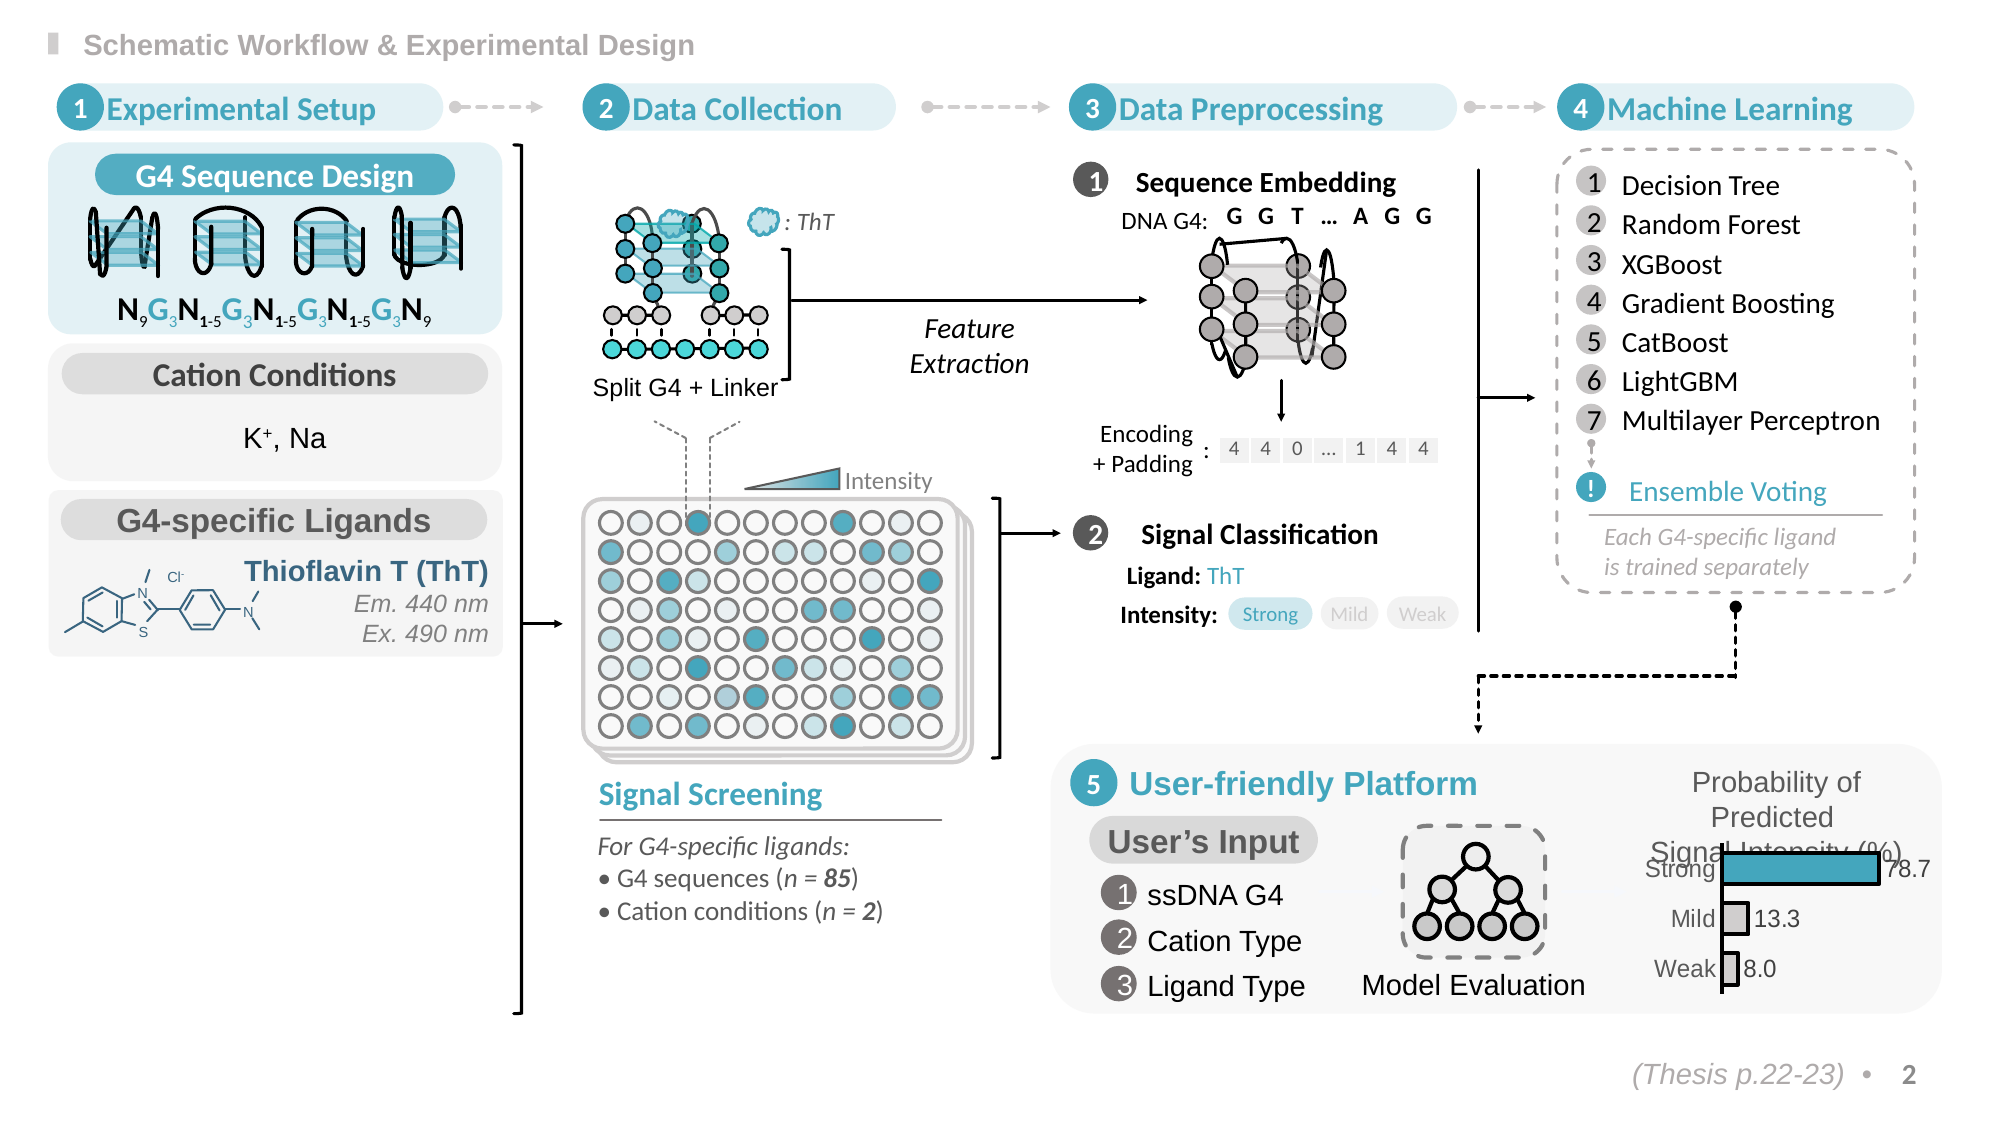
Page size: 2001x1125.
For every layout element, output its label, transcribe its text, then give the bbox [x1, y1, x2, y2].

text_box [656, 655, 682, 681]
text_box [685, 597, 711, 623]
text_box G4-specific Ligands [59, 497, 489, 542]
text_box [593, 507, 967, 757]
text_box Encoding + Padding [1092, 417, 1194, 478]
text_box [888, 597, 914, 623]
text_box Decision Tree Random Forest XGBoost Gradient Boosting CatBoost LightGBM Multilayer Perceptron [1607, 155, 1896, 444]
table_header 4 [1220, 438, 1249, 463]
text_box Thioflavin T (ThT) Em. 440 nm Ex. 490 nm [243, 552, 490, 648]
text_box [598, 655, 624, 681]
text_box [830, 539, 856, 565]
text_box [598, 510, 624, 536]
text_box [46, 342, 504, 483]
text_box Sequence Embedding [1135, 163, 1397, 199]
text_box [743, 597, 769, 623]
text_box [772, 510, 798, 536]
table_header T [1282, 203, 1314, 233]
text_box [46, 141, 504, 336]
text_box [859, 626, 885, 652]
text_box Feature Extraction [901, 309, 1038, 380]
text_box [830, 655, 856, 681]
text_box [598, 539, 624, 565]
text_box [656, 684, 682, 710]
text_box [88, 207, 462, 279]
text_box [917, 539, 943, 565]
text_box 5 [1574, 323, 1608, 356]
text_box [64, 569, 260, 641]
text_box Split G4 + Linker [562, 368, 810, 405]
text_box [743, 713, 769, 739]
text_box [714, 655, 740, 681]
text_box 3 [1067, 82, 1118, 132]
text_box [627, 655, 653, 681]
text_box [801, 655, 827, 681]
text_box [772, 597, 798, 623]
text_box [598, 597, 624, 623]
text_box [714, 539, 740, 565]
text_box [598, 684, 624, 710]
text_box [598, 713, 624, 739]
text_box [801, 684, 827, 710]
text_box [582, 498, 959, 750]
text_box [656, 713, 682, 739]
text_box [744, 467, 841, 491]
text_box Data Collection [612, 82, 897, 132]
text_box Intensity: [1120, 598, 1219, 629]
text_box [1050, 743, 1942, 1014]
text_box : ThT [784, 204, 1005, 235]
text_box [743, 684, 769, 710]
text_box 1 [55, 82, 105, 132]
text_box [627, 626, 653, 652]
text_box [743, 626, 769, 652]
text_box [714, 510, 740, 536]
text_box [685, 568, 711, 594]
text_box [917, 626, 943, 652]
text_box [772, 539, 798, 565]
text_box Signal Classification [1141, 515, 1380, 551]
text_box [917, 655, 943, 681]
text_box [917, 713, 943, 739]
table_header G [1219, 203, 1250, 233]
text_box [598, 626, 624, 652]
text_box [714, 626, 740, 652]
text_box [714, 597, 740, 623]
text_box [513, 144, 522, 1015]
text_box [859, 597, 885, 623]
text_box Cation Conditions [60, 351, 490, 396]
text_box [801, 568, 827, 594]
text_box [888, 568, 914, 594]
text_box [714, 684, 740, 710]
text_box [859, 713, 885, 739]
text_box [656, 510, 682, 536]
text_box [888, 655, 914, 681]
text_box [801, 539, 827, 565]
text_box [685, 510, 711, 536]
text_box ! [1574, 470, 1608, 504]
text_box [627, 539, 653, 565]
table_header A [1345, 203, 1377, 233]
text_box [627, 684, 653, 710]
text_box [772, 655, 798, 681]
text_box Experimental Setup [86, 82, 445, 132]
text_box [888, 510, 914, 536]
text_box [859, 510, 885, 536]
text_box G4 Sequence Design [93, 152, 457, 197]
table_header 4 [1377, 438, 1406, 463]
text_box [656, 626, 682, 652]
text_box [772, 713, 798, 739]
text_box [859, 539, 885, 565]
text_box [830, 684, 856, 710]
text_box [888, 713, 914, 739]
text_box [917, 568, 943, 594]
text_box 6 [1574, 362, 1608, 396]
text_box [772, 684, 798, 710]
text_box [714, 713, 740, 739]
table_header 4 [1251, 438, 1280, 463]
table_header G [1250, 203, 1282, 233]
text_box [991, 497, 1001, 759]
text_box [830, 568, 856, 594]
table_header 1 [1346, 438, 1375, 463]
text_box Strong [1227, 596, 1314, 631]
text_box K+, Na [69, 419, 501, 455]
text_box [917, 597, 943, 623]
text_box : [1203, 433, 1211, 464]
text_box 1 [1071, 160, 1110, 199]
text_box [709, 421, 740, 438]
text_box [801, 713, 827, 739]
text_box [781, 248, 791, 368]
text_box 4 [1574, 283, 1608, 316]
text_box [627, 568, 653, 594]
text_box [654, 421, 686, 438]
table_header … [1314, 438, 1343, 463]
text_box [830, 713, 856, 739]
text_box 7 [1574, 402, 1608, 435]
text_box 4 [1556, 82, 1606, 132]
text_box [1555, 148, 1916, 594]
text_box [598, 568, 624, 594]
text_box [656, 597, 682, 623]
text_box For G4-specific ligands: • G4 sequences (n = 85) • Cation conditions (n = 2) [597, 828, 995, 926]
text_box [768, 208, 780, 236]
text_box [917, 684, 943, 710]
text_box [714, 568, 740, 594]
text_box [830, 597, 856, 623]
text_box [743, 539, 769, 565]
text_box Ligand: ThT [1126, 559, 1246, 590]
text_box [772, 568, 798, 594]
text_box 2 [581, 82, 631, 132]
text_box Weak [1385, 595, 1461, 630]
text_box [47, 489, 504, 658]
text_box [685, 713, 711, 739]
text_box Data Preprocessing [1098, 82, 1459, 132]
table_header 0 [1283, 438, 1312, 463]
text_box [888, 626, 914, 652]
text_box [685, 626, 711, 652]
table_header 4 [1409, 438, 1438, 463]
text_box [602, 207, 768, 359]
text_box [743, 568, 769, 594]
text_box [830, 626, 856, 652]
text_box [801, 597, 827, 623]
text_box [685, 539, 711, 565]
text_box 2 [1071, 514, 1110, 552]
text_box [859, 568, 885, 594]
text_box [859, 684, 885, 710]
text_box [627, 597, 653, 623]
text_box [656, 568, 682, 594]
text_box 2 [1574, 204, 1608, 237]
text_box N9G3N1-5G3N1-5G3N1-5G3N9 [116, 286, 432, 332]
text_box (Thesis p.22-23) • [1619, 1054, 1881, 1090]
text_box [685, 684, 711, 710]
text_box [685, 655, 711, 681]
table_header G [1377, 203, 1408, 233]
text_box Intensity [844, 463, 942, 495]
text_box [743, 655, 769, 681]
slide_number 2 [1392, 1042, 1932, 1103]
text_box [917, 510, 943, 536]
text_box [1199, 238, 1346, 378]
text_box [47, 32, 59, 55]
text_box [888, 539, 914, 565]
text_box [888, 684, 914, 710]
text_box [743, 510, 769, 536]
text_box [859, 655, 885, 681]
text_box DNA G4: [1121, 204, 1209, 235]
text_box [772, 626, 798, 652]
text_box 1 [1574, 164, 1607, 197]
text_box Mild [1319, 596, 1380, 631]
table_header … [1314, 203, 1345, 233]
text_box [627, 713, 653, 739]
text_box [801, 626, 827, 652]
text_box [599, 515, 973, 764]
text_box Ensemble Voting [1614, 461, 1842, 514]
text_box Machine Learning [1587, 82, 1916, 132]
text_box [801, 510, 827, 536]
text_box Schematic Workflow & Experimental Design [83, 26, 696, 62]
text_box [627, 510, 653, 536]
table_header G [1408, 203, 1440, 233]
text_box [830, 510, 856, 536]
text_box [656, 539, 682, 565]
text_box 3 [1574, 243, 1608, 277]
text_box Signal Screening [598, 771, 909, 812]
